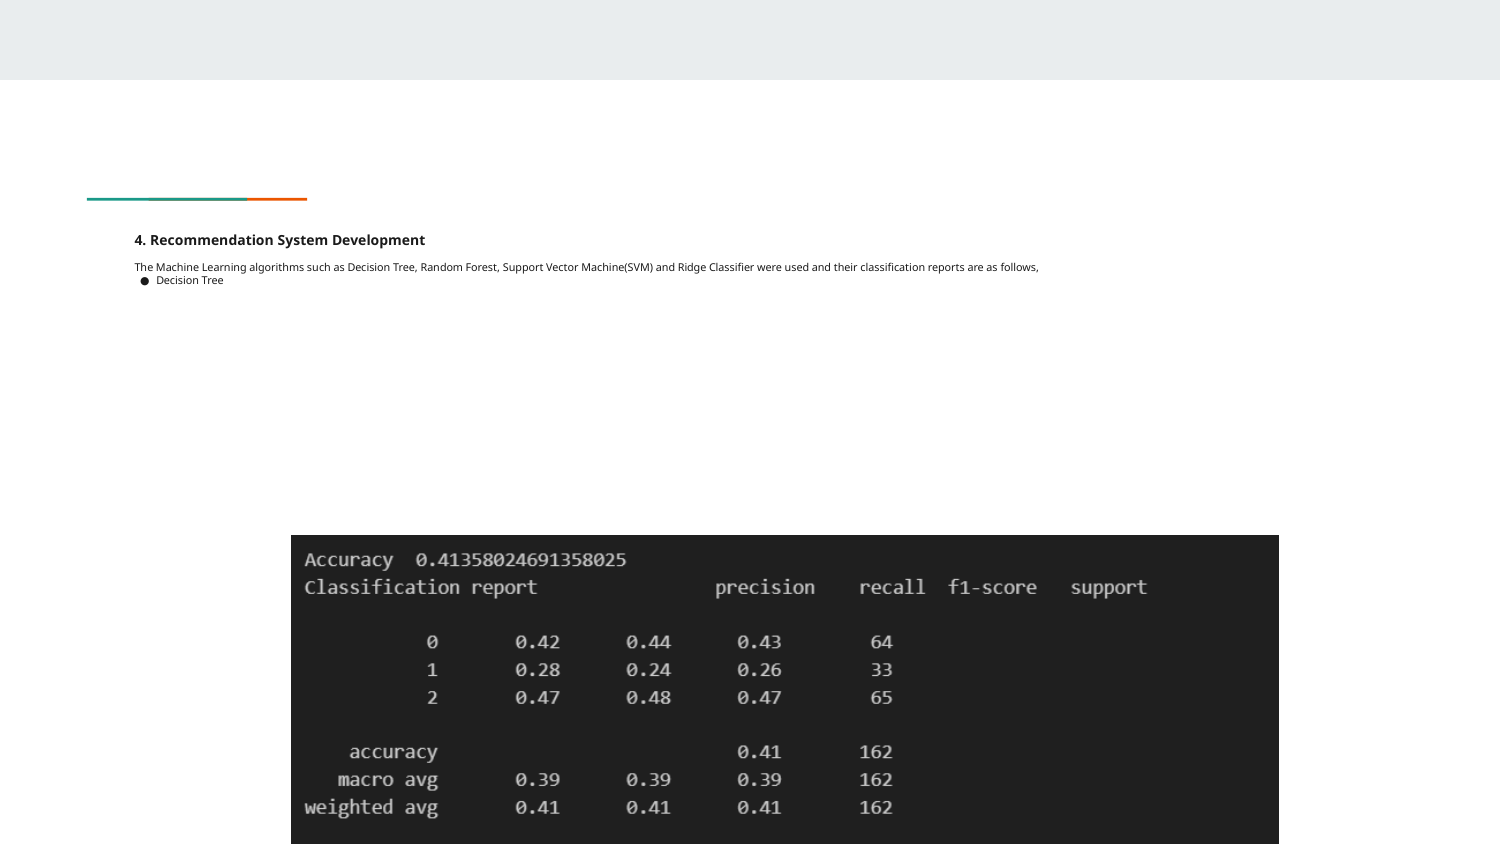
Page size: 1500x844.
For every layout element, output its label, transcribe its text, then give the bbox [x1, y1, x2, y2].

picture [291, 535, 1279, 844]
title 4. Recommendation System Development The Machine Learning algorithms such as Decision Tree, Random Forest, Support Vector Machine(SVM) and Ridge Classifier were used and their classification reports are as follows, Decision Tree [119, 216, 1381, 305]
